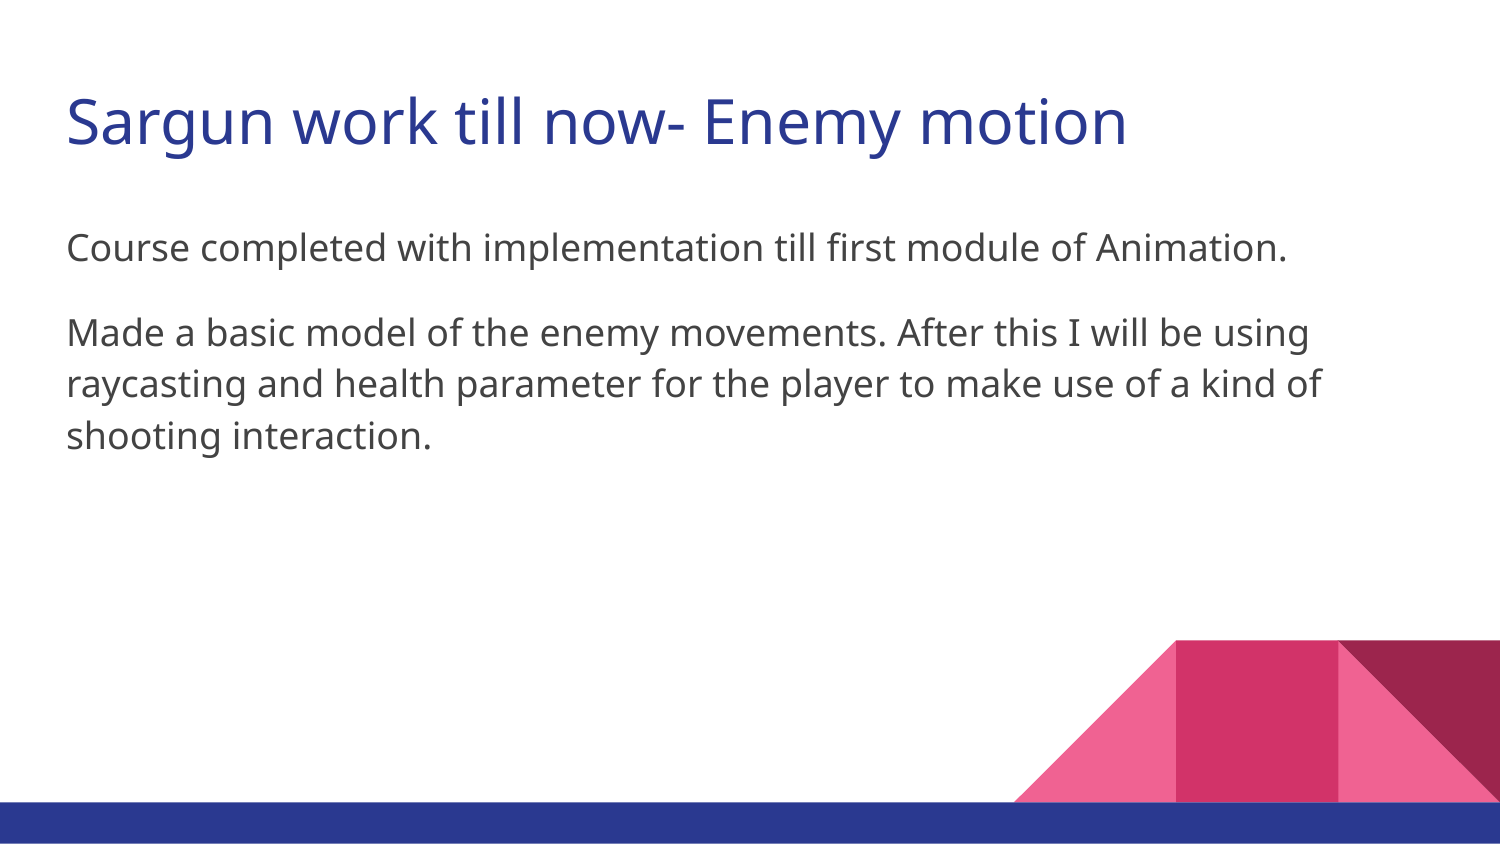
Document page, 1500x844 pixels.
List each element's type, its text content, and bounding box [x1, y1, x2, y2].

list Course completed with implementation till first module of Animation. Made a basic model of the enemy movements. After this I will be using raycasting and health parameter for the player to make use of a kind of shooting interaction. [51, 201, 1449, 750]
title Sargun work till now- Enemy motion [51, 67, 1449, 167]
